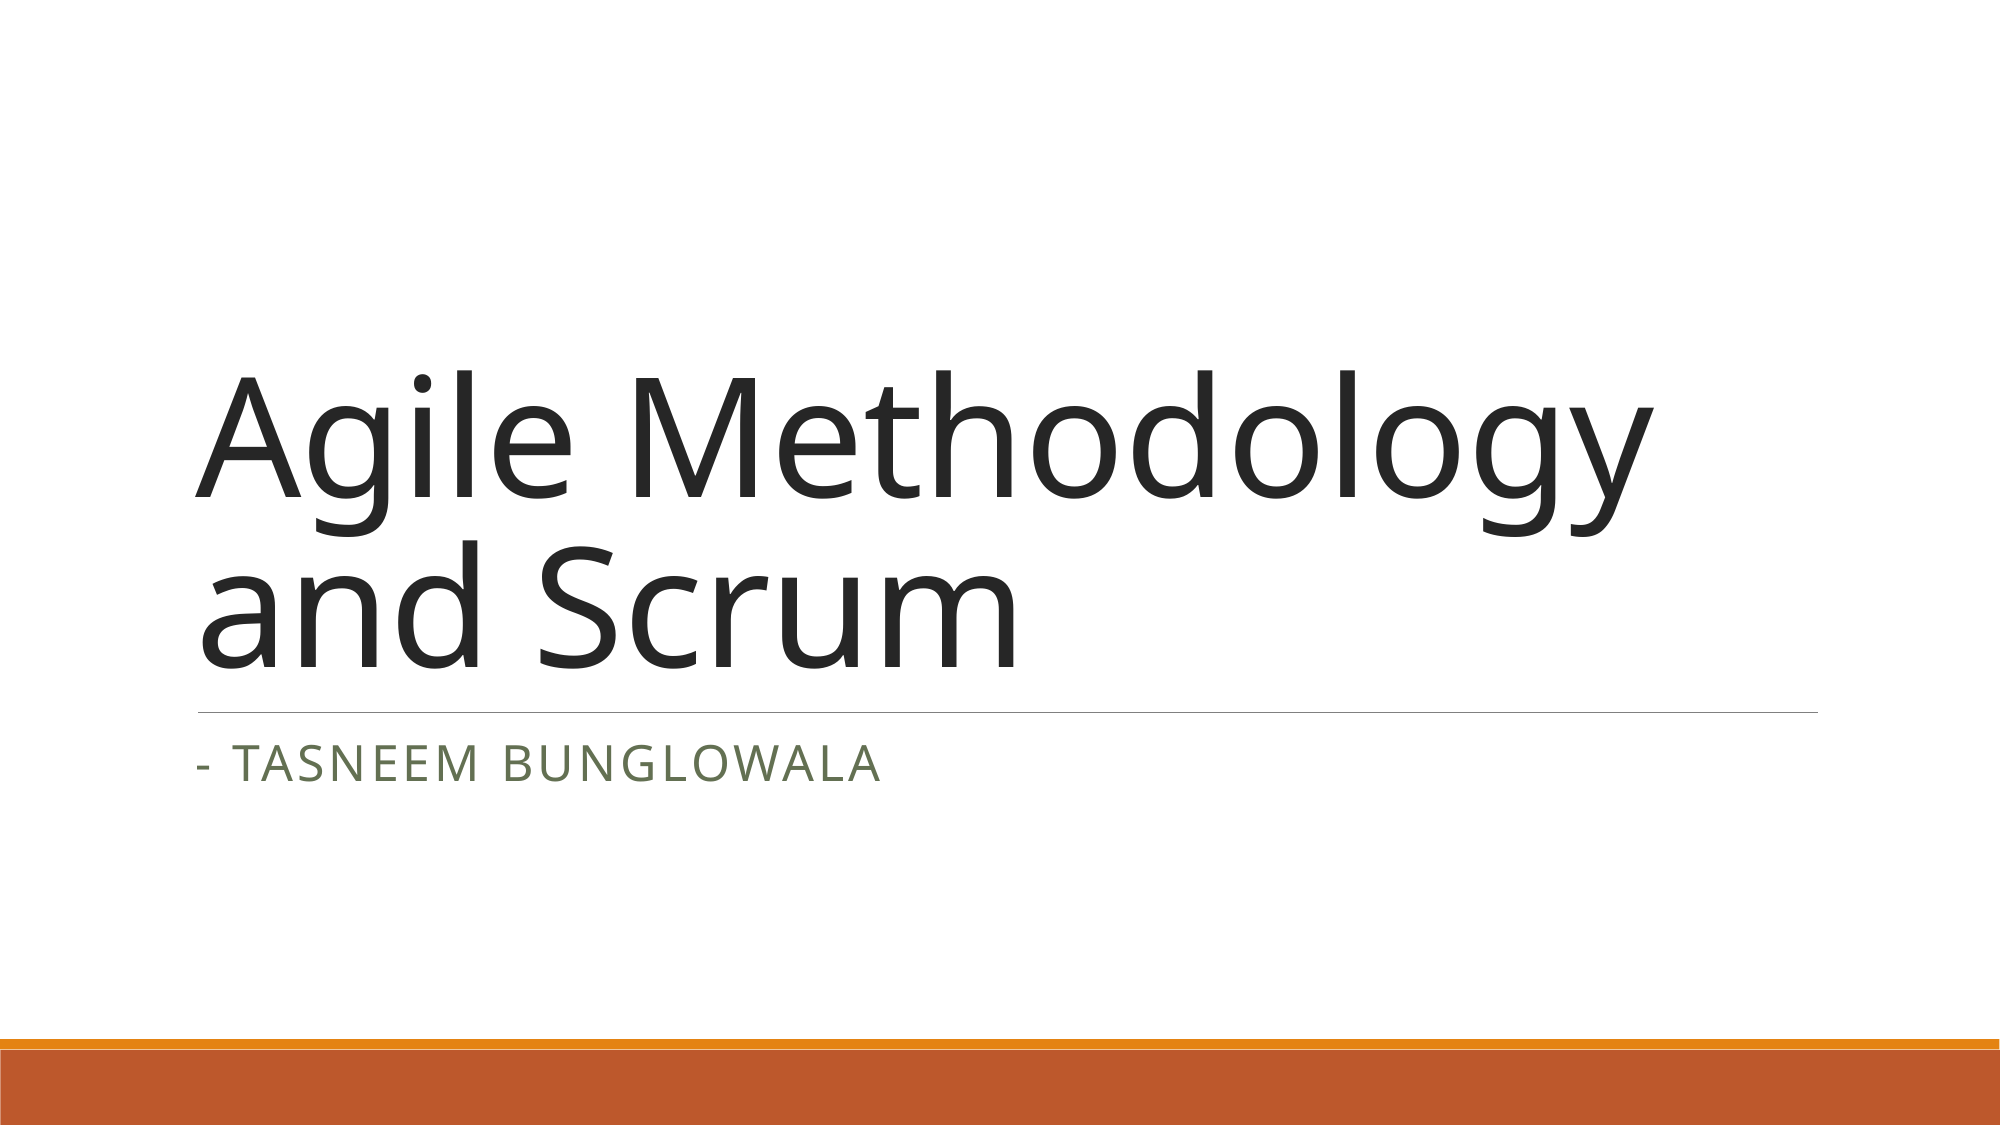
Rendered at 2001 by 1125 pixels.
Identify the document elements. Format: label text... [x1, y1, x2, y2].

subtitle - Tasneem Bunglowala [180, 730, 1831, 919]
title Agile Methodology and Scrum [180, 124, 1830, 710]
